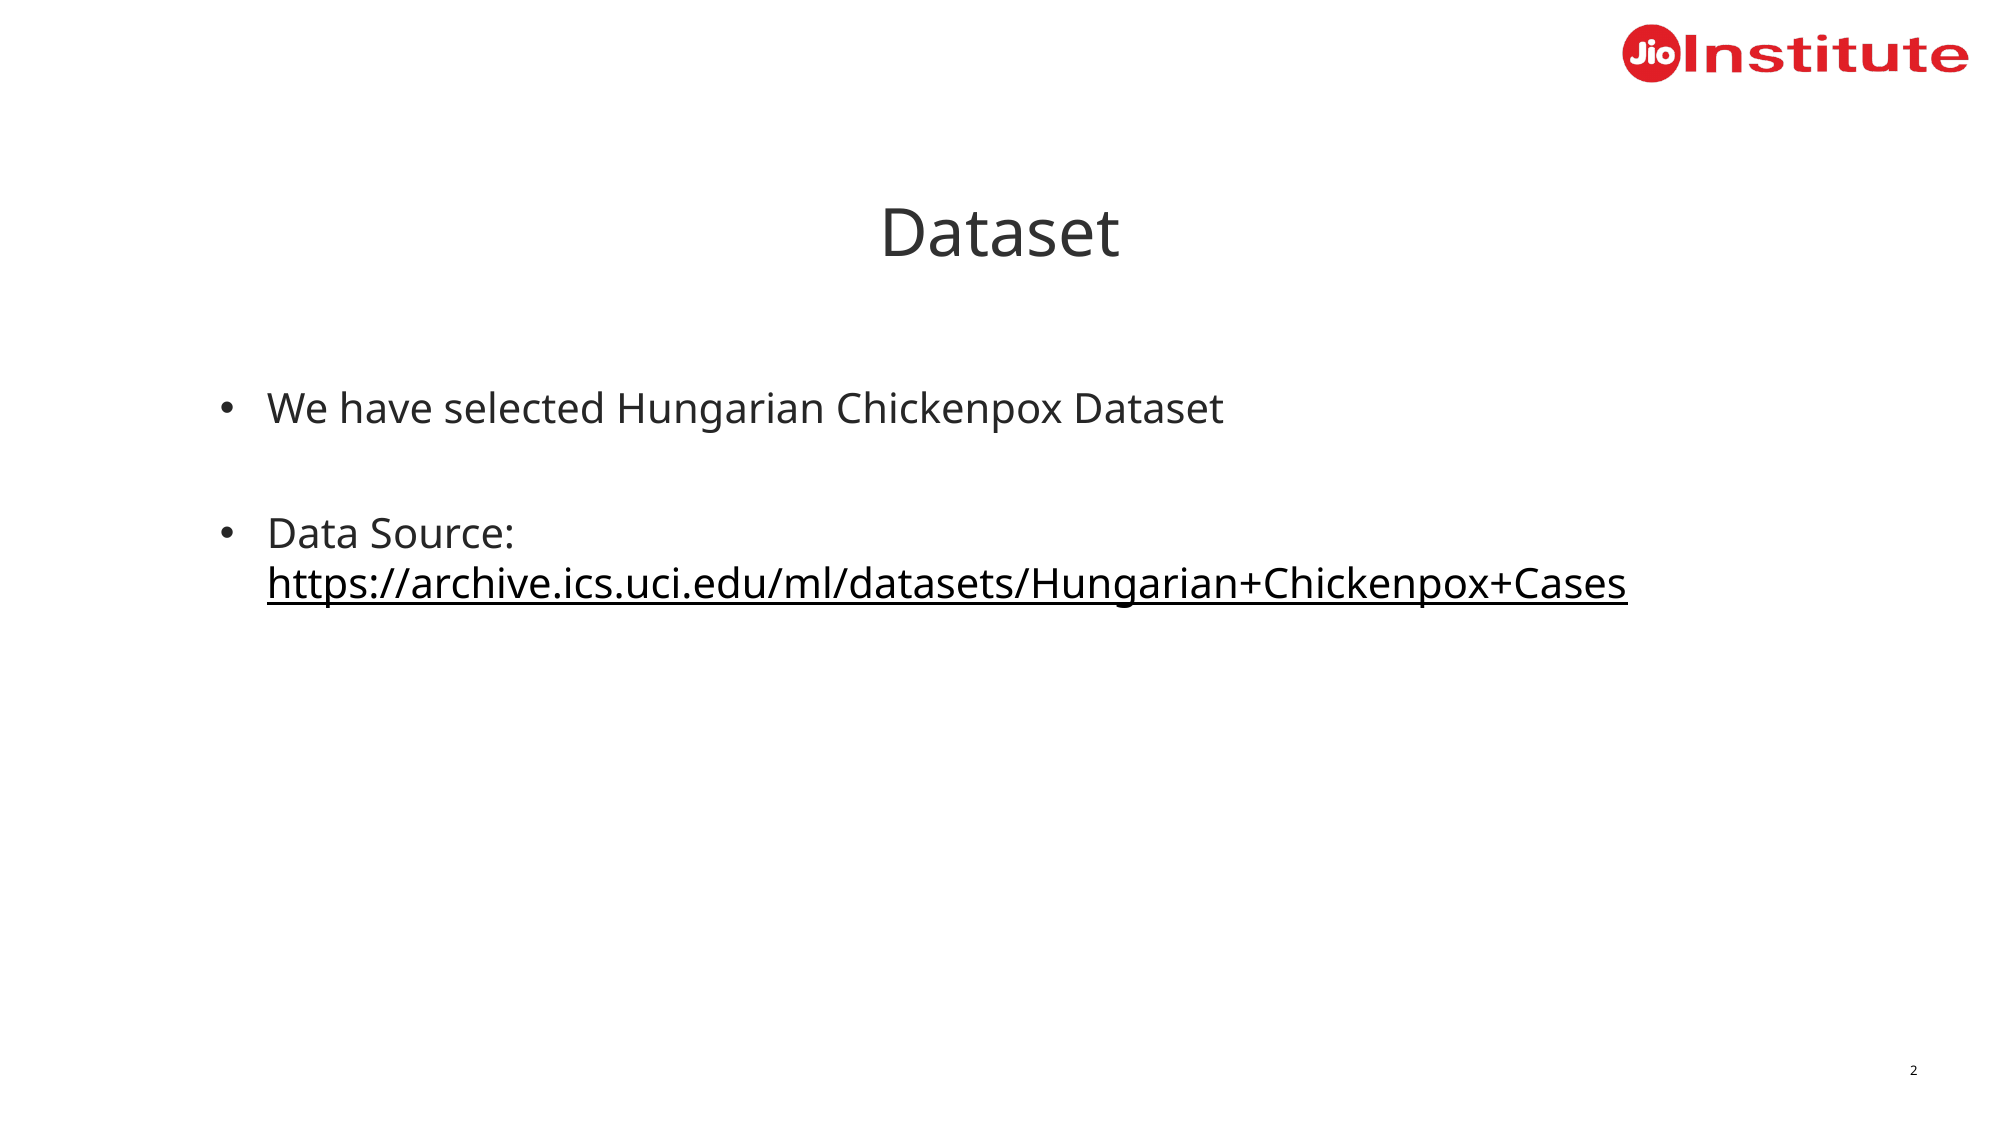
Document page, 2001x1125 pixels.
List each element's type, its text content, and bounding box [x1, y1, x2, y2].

text_box Dataset [129, 189, 1871, 270]
text_box We have selected Hungarian Chickenpox Dataset Data Source: https://archive.ics.uci.edu/ml/datasets/Hungarian+Chickenpox+Cases [219, 381, 1804, 797]
picture [1620, 20, 1969, 84]
